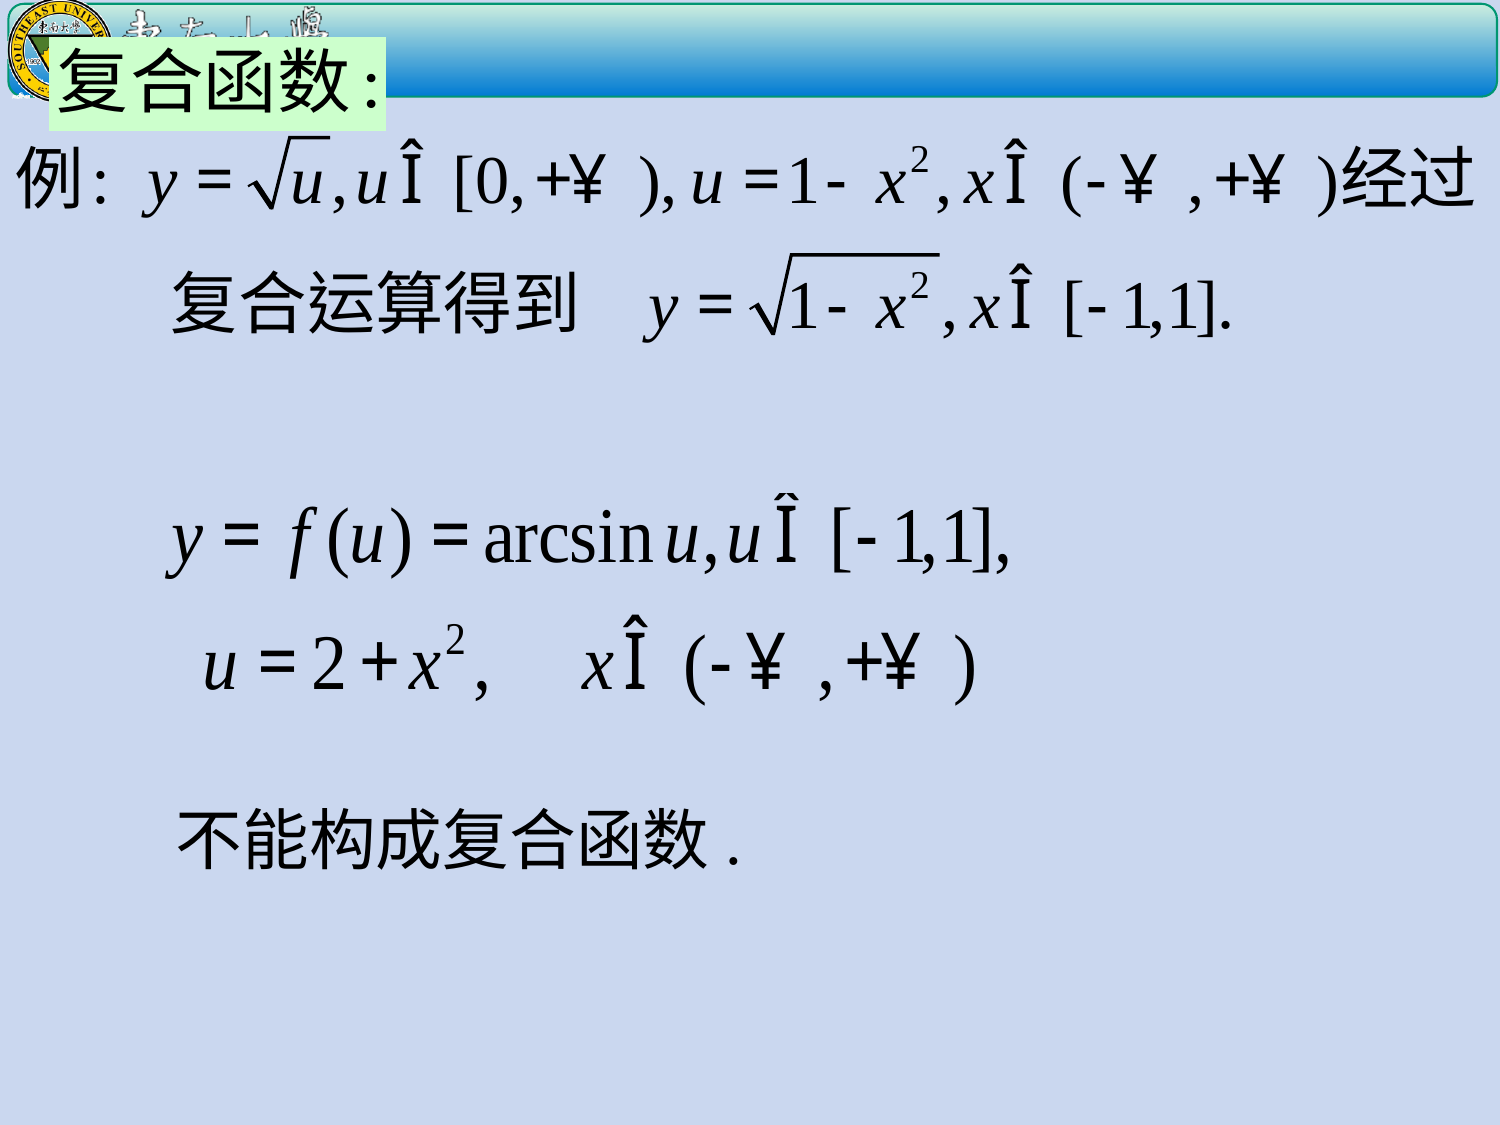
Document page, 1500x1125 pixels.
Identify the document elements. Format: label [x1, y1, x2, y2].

text_box [7, 123, 1488, 443]
text_box [133, 493, 1046, 1125]
picture [7, 0, 113, 103]
picture [117, 0, 338, 37]
text_box [48, 37, 386, 123]
